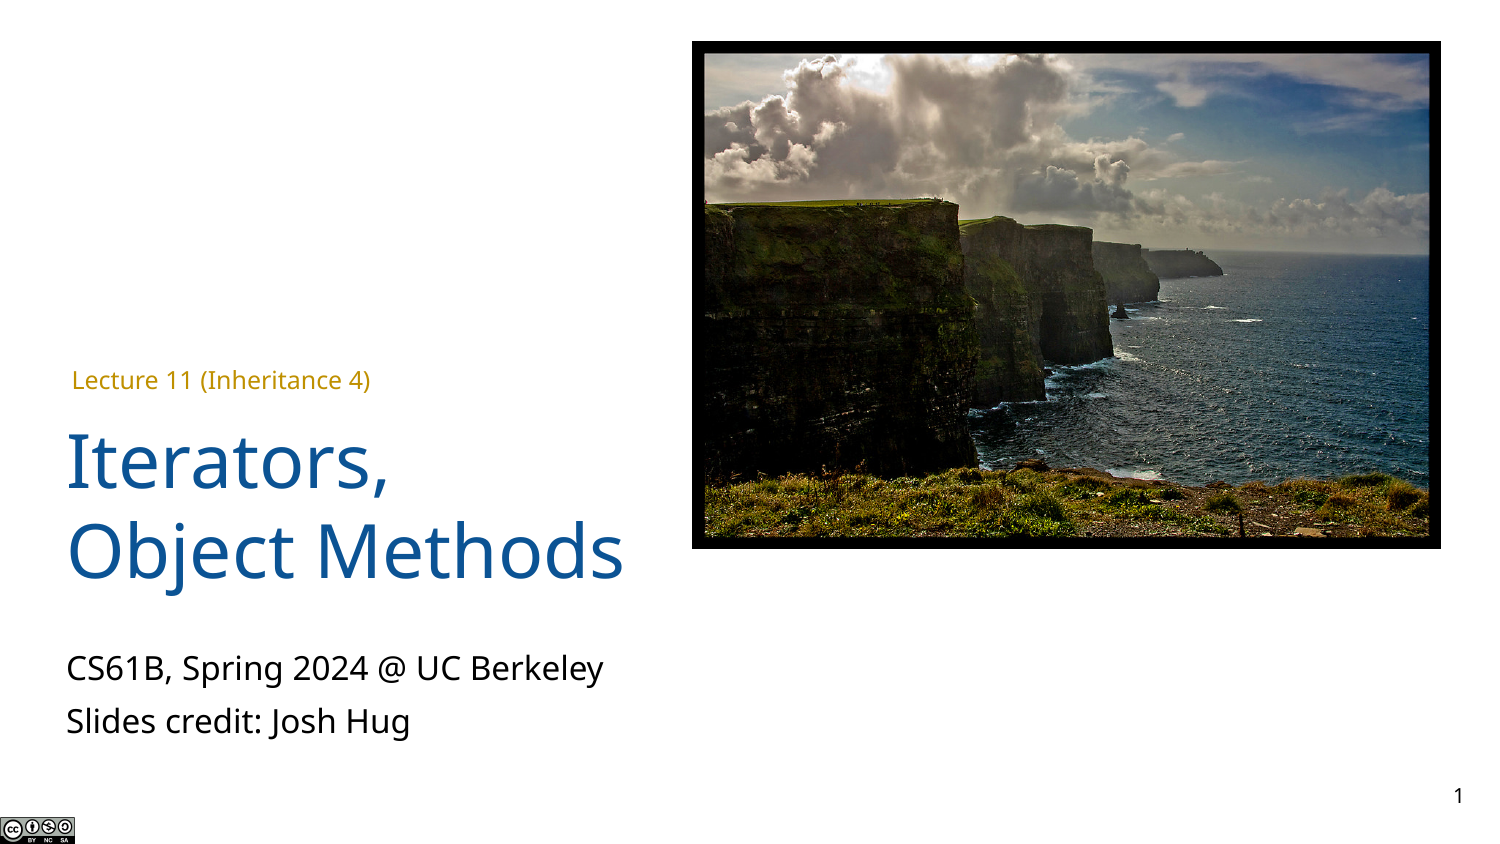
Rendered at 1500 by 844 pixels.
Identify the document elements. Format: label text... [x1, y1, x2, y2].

text_box Lecture 11 (Inheritance 4) [56, 349, 510, 396]
picture [692, 41, 1442, 549]
title Iterators, Object Methods [51, 158, 653, 609]
text_box CS61B, Spring 2024 @ UC Berkeley Slides credit: Josh Hug [51, 632, 1449, 741]
slide_number ‹#› [1389, 764, 1480, 830]
picture [0, 817, 75, 844]
